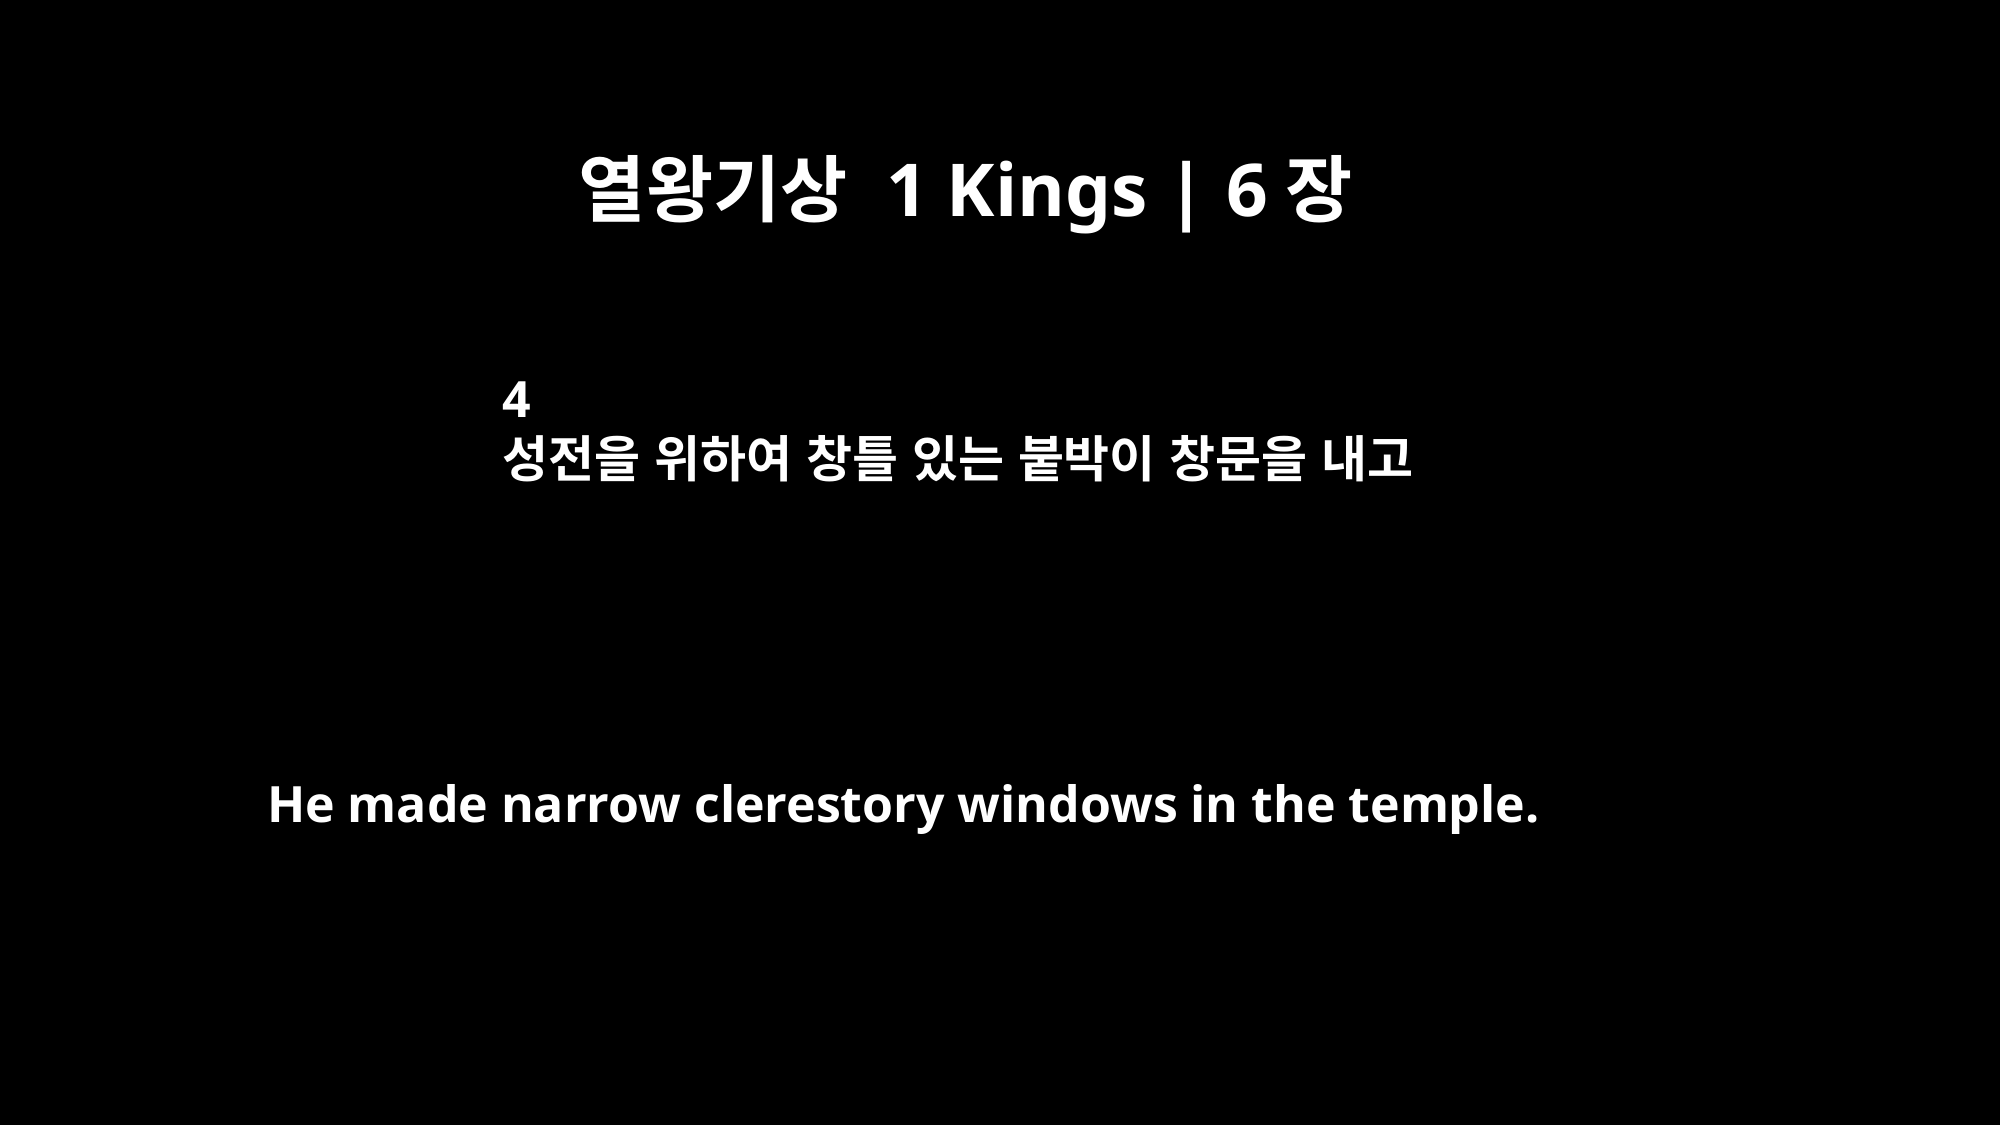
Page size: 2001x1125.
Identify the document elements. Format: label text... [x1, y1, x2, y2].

text_box 4 성전을 위하여 창틀 있는 붙박이 창문을 내고 [487, 359, 1430, 495]
text_box He made narrow clerestory windows in the temple. [252, 764, 1556, 840]
text_box 열왕기상 1 Kings | 6장 [564, 136, 1368, 239]
